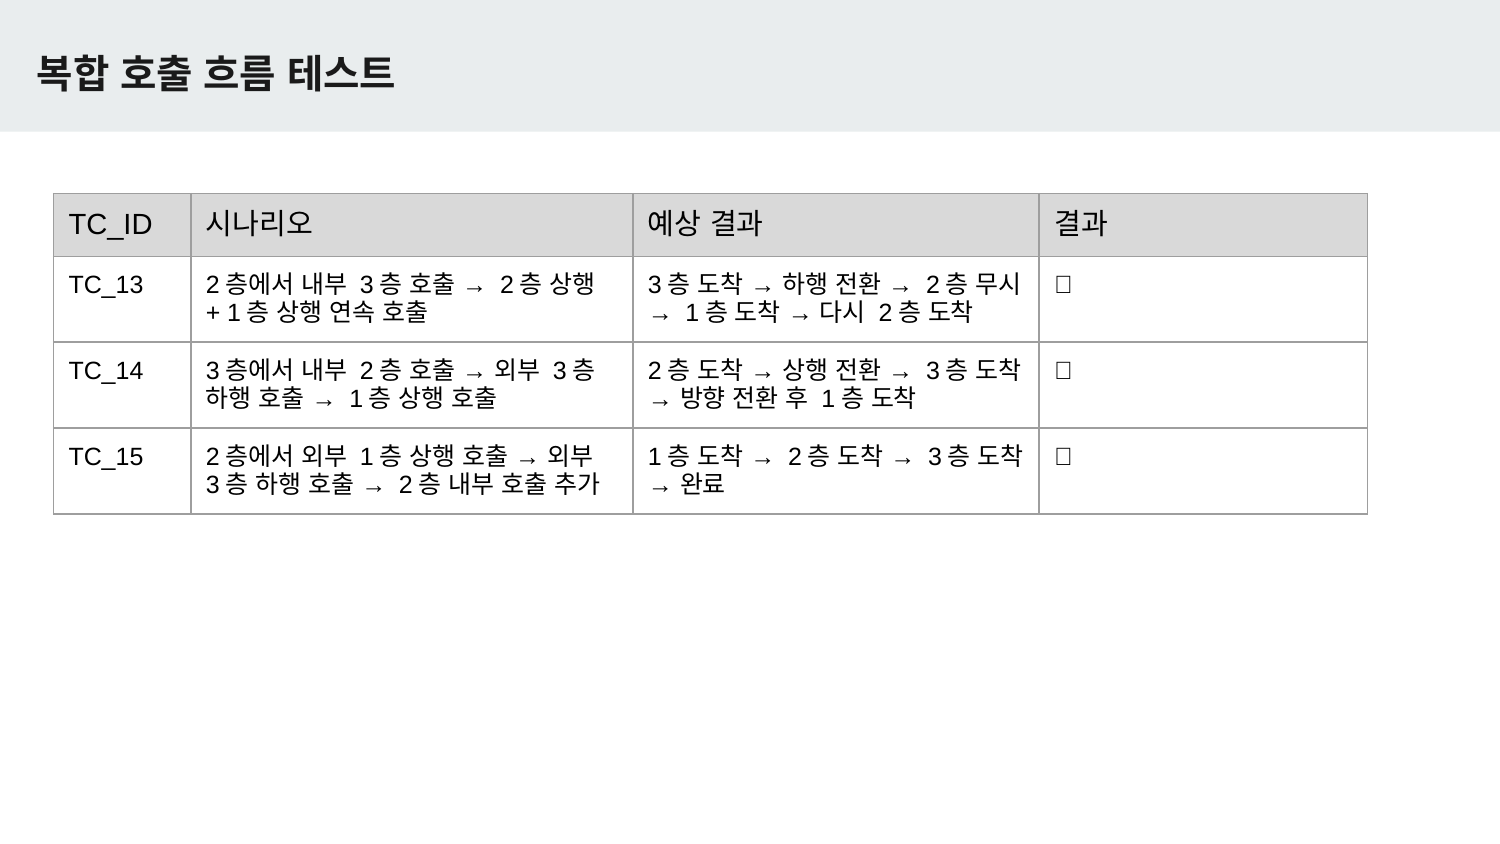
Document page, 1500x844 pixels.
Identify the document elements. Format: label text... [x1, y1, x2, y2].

table_cell 2층 도착 → 상행 전환 → 3층 도착 → 방향 전환 후 1층 도착 [634, 343, 1038, 427]
table_cell 2층에서 외부 1층 상행 호출 → 외부 3층 하행 호출 → 2층 내부 호출 추가 [192, 429, 632, 513]
table_cell 3층 도착 → 하행 전환 → 2층 무시 → 1층 도착 → 다시 2층 도착 [634, 257, 1038, 341]
table_header 예상 결과 [634, 194, 1038, 256]
table_cell ✅ [1040, 429, 1367, 513]
table_cell 2층에서 내부 3층 호출 → 2층 상행 + 1층 상행 연속 호출 [192, 257, 632, 341]
table_header 결과 [1040, 194, 1367, 256]
table_cell TC_15 [54, 429, 190, 513]
table_header 시나리오 [192, 194, 632, 256]
title 복합 호출 흐름 테스트 [21, 27, 1284, 116]
table_header TC_ID [54, 194, 190, 256]
table_cell TC_14 [54, 343, 190, 427]
table_cell ✅ [1040, 343, 1367, 427]
table_cell ✅ [1040, 257, 1367, 341]
table_cell 3층에서 내부 2층 호출 → 외부 3층 하행 호출 → 1층 상행 호출 [192, 343, 632, 427]
table_cell 1층 도착 → 2층 도착 → 3층 도착 → 완료 [634, 429, 1038, 513]
table_cell TC_13 [54, 257, 190, 341]
